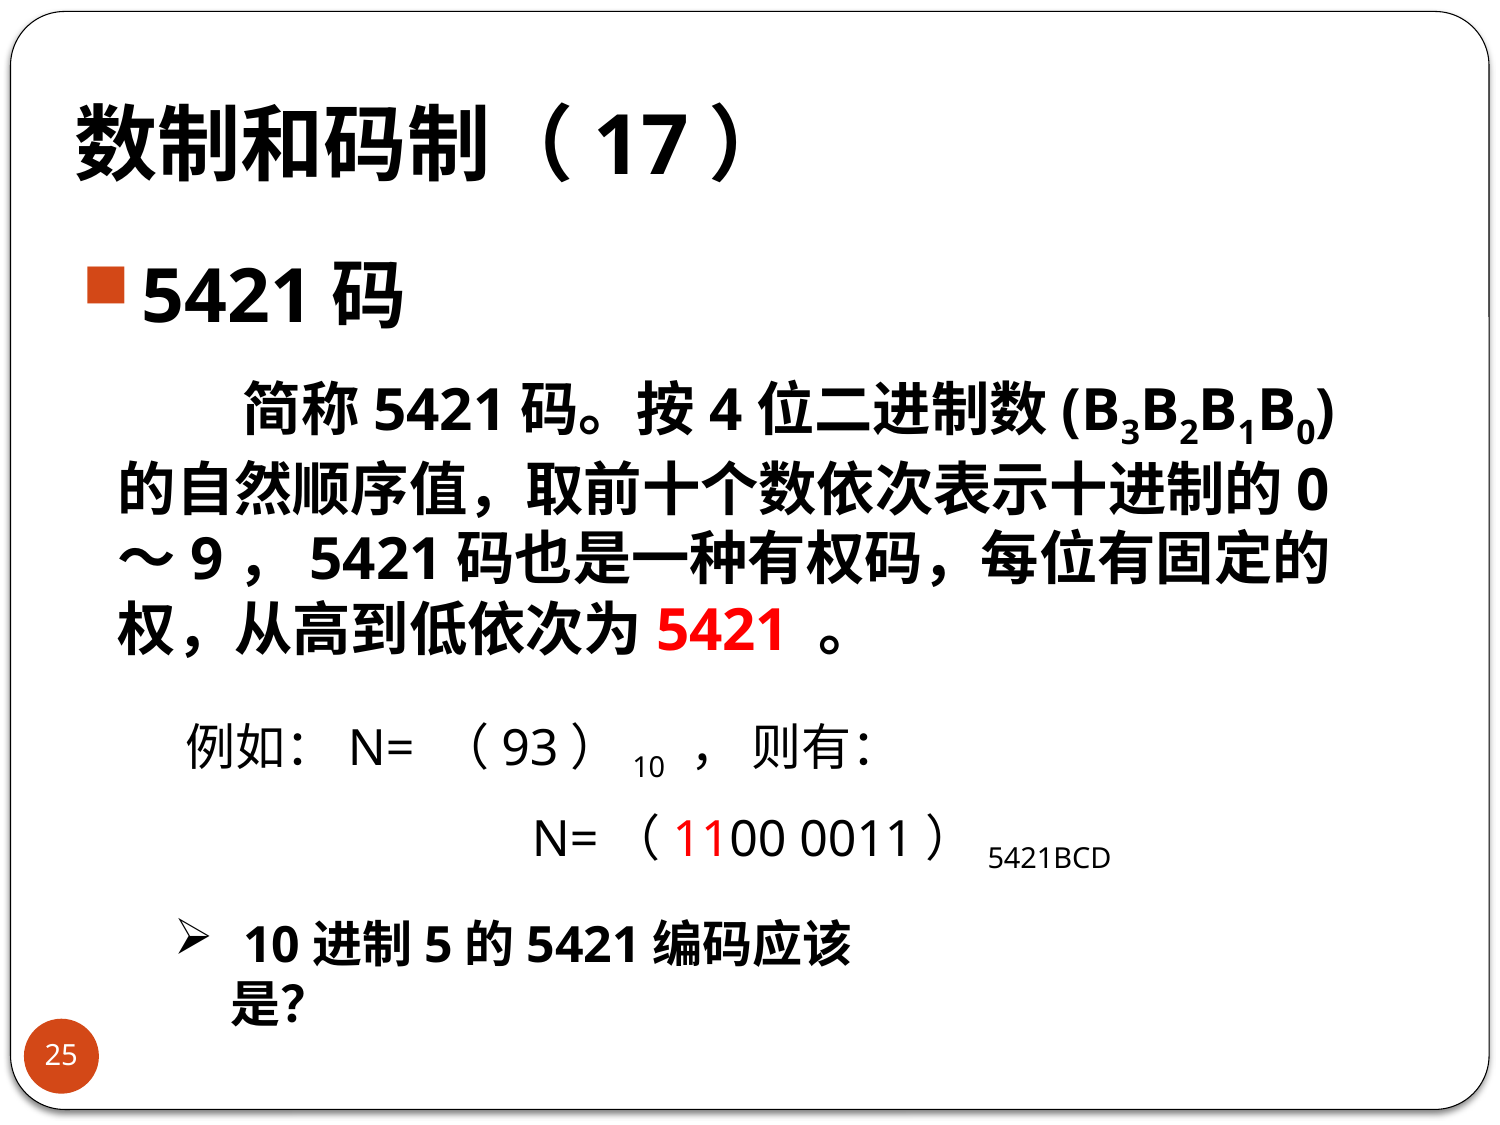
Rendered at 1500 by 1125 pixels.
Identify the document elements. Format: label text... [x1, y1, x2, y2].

text_box 简称5421码。按4位二进制数(B3B2B1B0)的自然顺序值，取前十个数依次表示十进制的0～9，5421码也是一种有权码，每位有固定的权，从高到低依次为5421 。 [103, 364, 1412, 669]
text_box 例如：N= （93）10 ， 则有： N=（1100 0011）5421BCD [171, 697, 1187, 882]
title 数制和码制（17） [59, 45, 1335, 207]
slide_number 25 [23, 1018, 67, 1094]
text_box 10进制5的5421编码应该是？ [159, 905, 910, 1040]
list 5421码 [67, 249, 1436, 1094]
